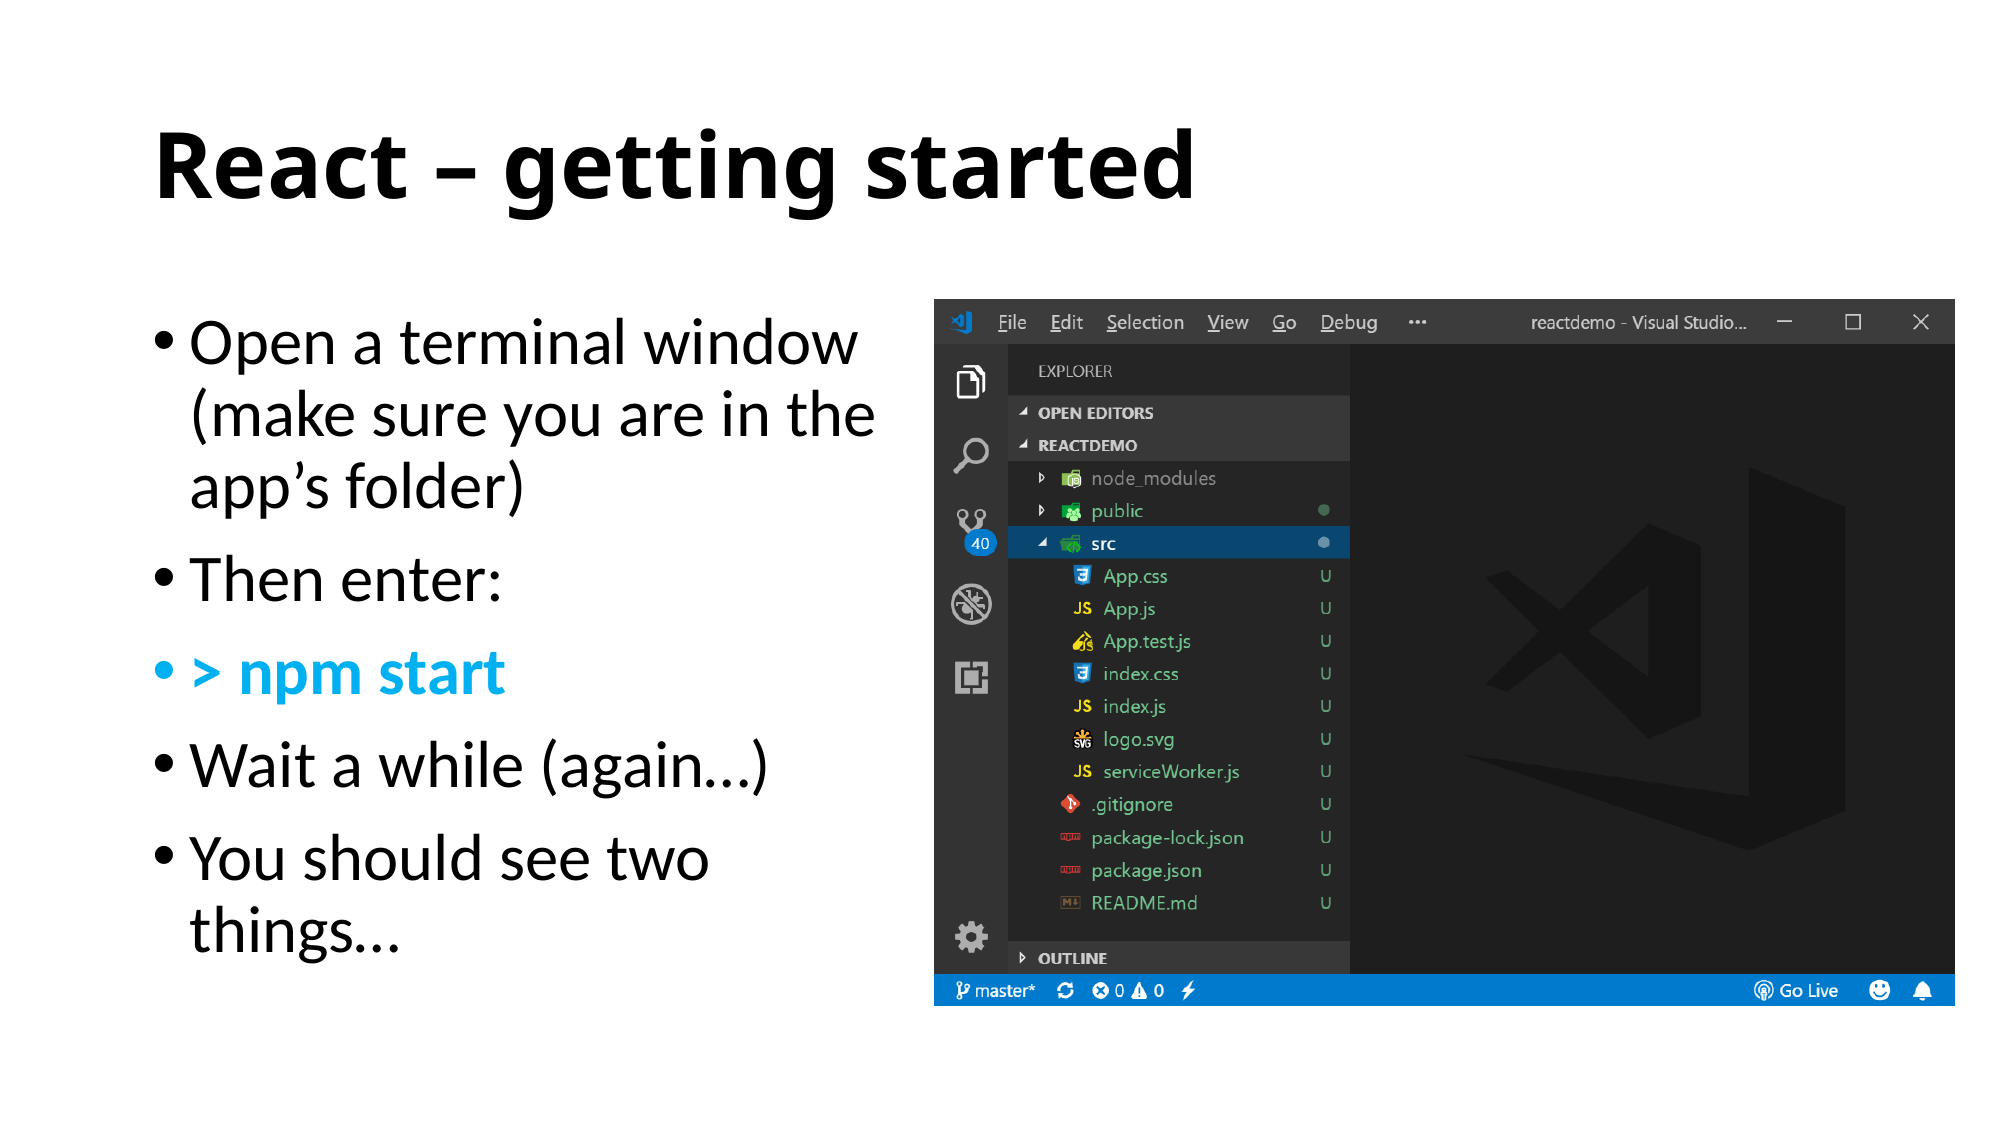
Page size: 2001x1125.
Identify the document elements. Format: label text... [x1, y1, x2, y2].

list Open a terminal window (make sure you are in the app’s folder) Then enter: > npm start Wait a while (again…) You should see two things… [137, 299, 903, 1014]
title React – getting started [137, 59, 1863, 278]
picture [934, 299, 1955, 1006]
